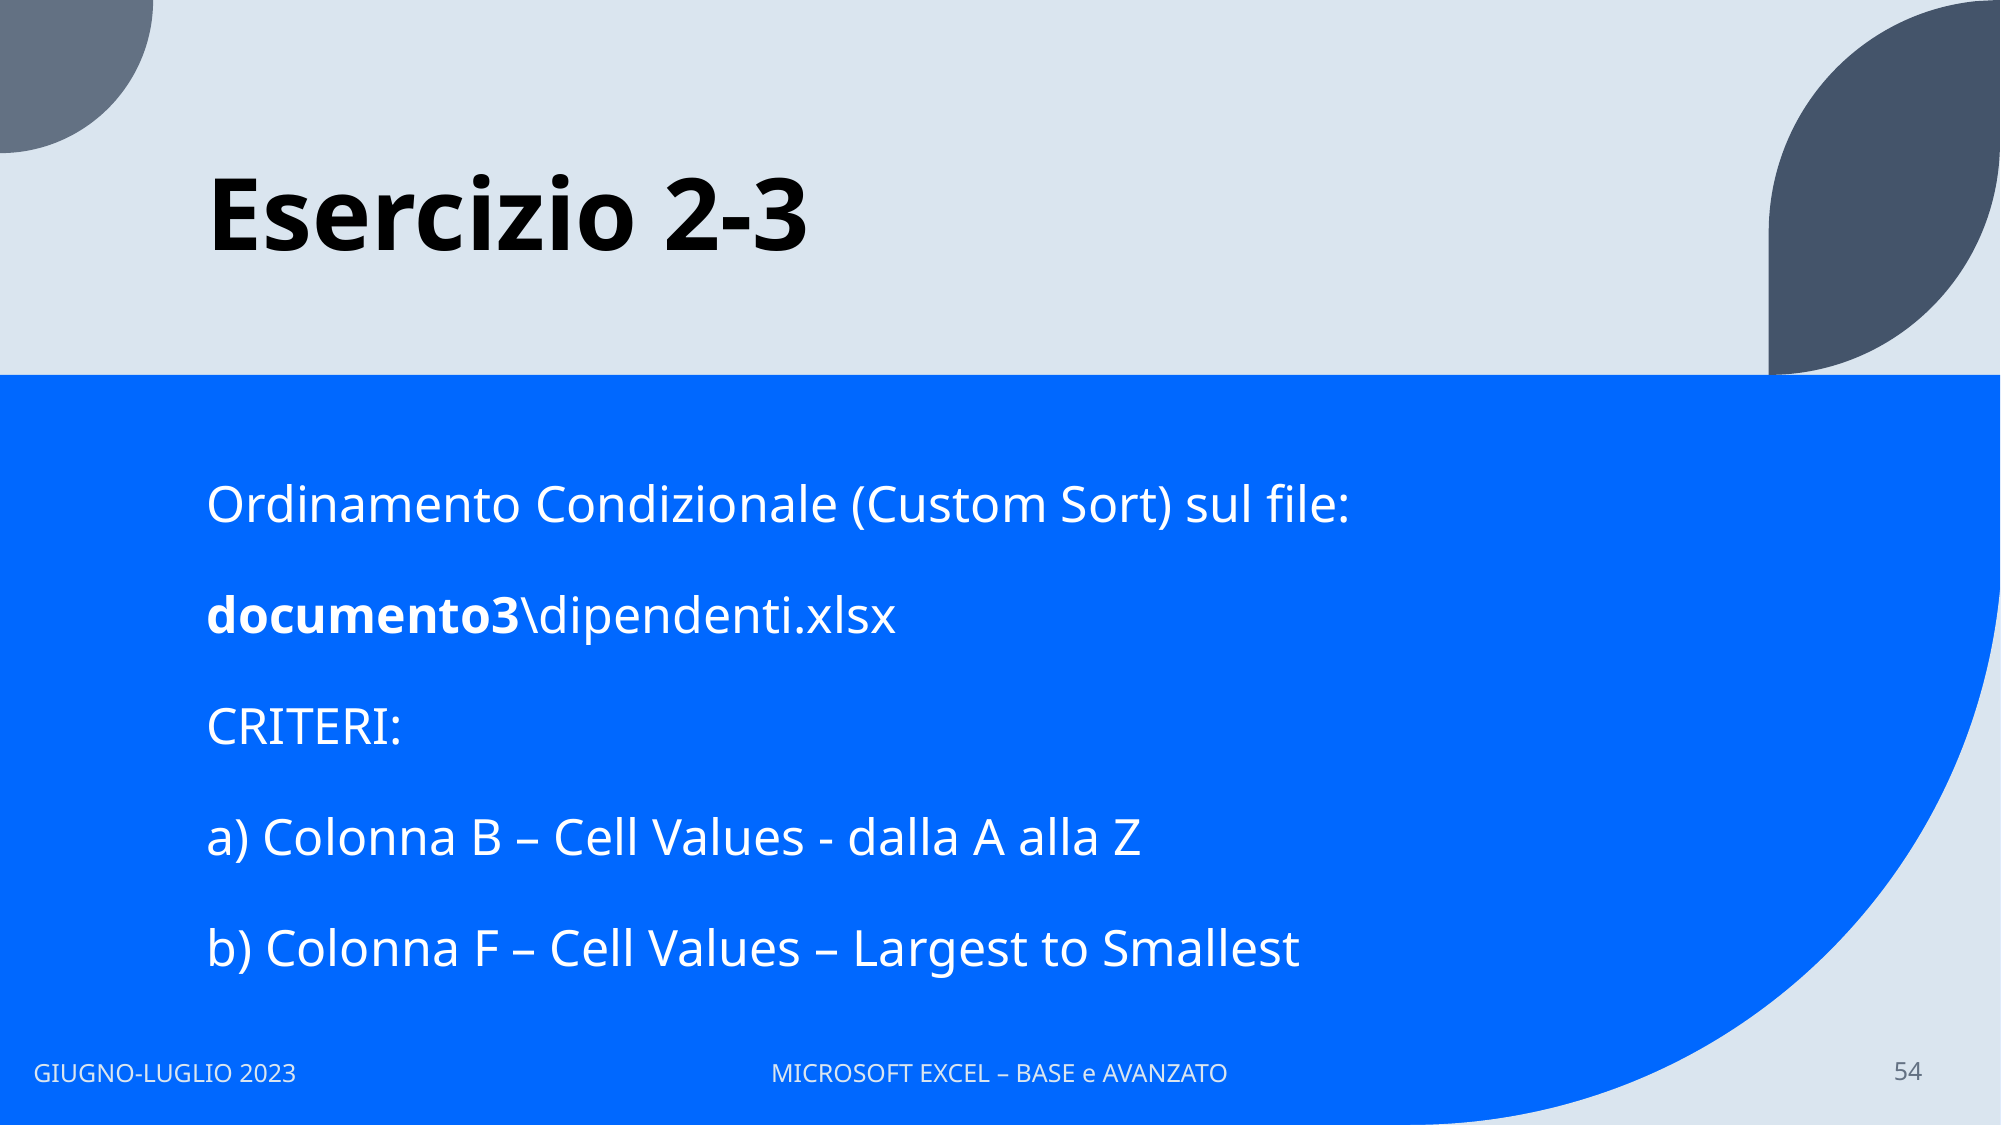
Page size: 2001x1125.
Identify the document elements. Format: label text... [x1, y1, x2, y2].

title Esercizio 2-3 [191, 62, 1796, 280]
footer MICROSOFT EXCEL – BASE e AVANZATO [662, 1042, 1338, 1103]
slide_number 54 [1674, 1042, 1938, 1103]
slide_number GIUGNO-LUGLIO 2023 [18, 1042, 469, 1103]
list Ordinamento Condizionale (Custom Sort) sul file: documento3\dipendenti.xlsx CRITERI: a) Colonna B – Cell Values - dalla A alla Z b) Colonna F – Cell Values – Largest to Smallest [191, 435, 1796, 999]
